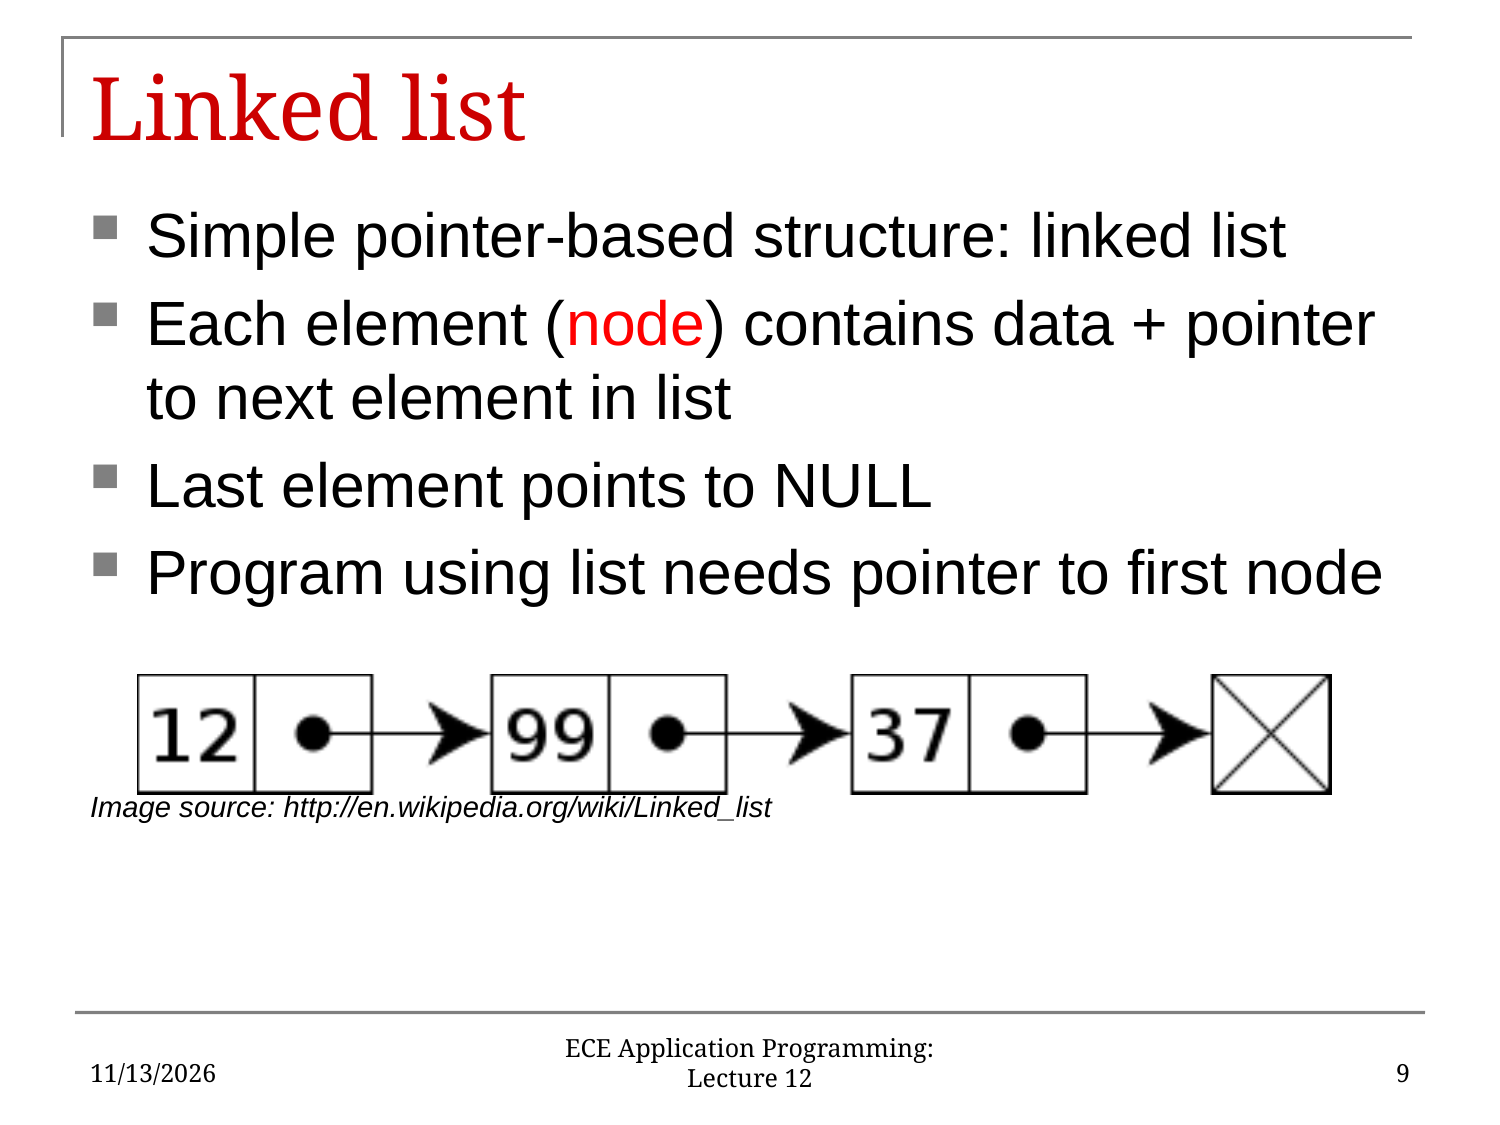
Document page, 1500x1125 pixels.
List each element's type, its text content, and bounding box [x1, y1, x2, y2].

slide_number 9 [1074, 1023, 1426, 1100]
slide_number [74, 1023, 426, 1100]
footer ECE Application Programming: Lecture 12 [512, 1024, 988, 1101]
list Simple pointer-based structure: linked list Each element (node) contains data + pointer to next element in list Last element points to NULL Program using list needs pointer to first node Image source: http://en.wikipedia.org/wiki/Linked_list [75, 187, 1425, 1006]
picture [137, 674, 1332, 796]
title Linked list [75, 45, 1425, 163]
